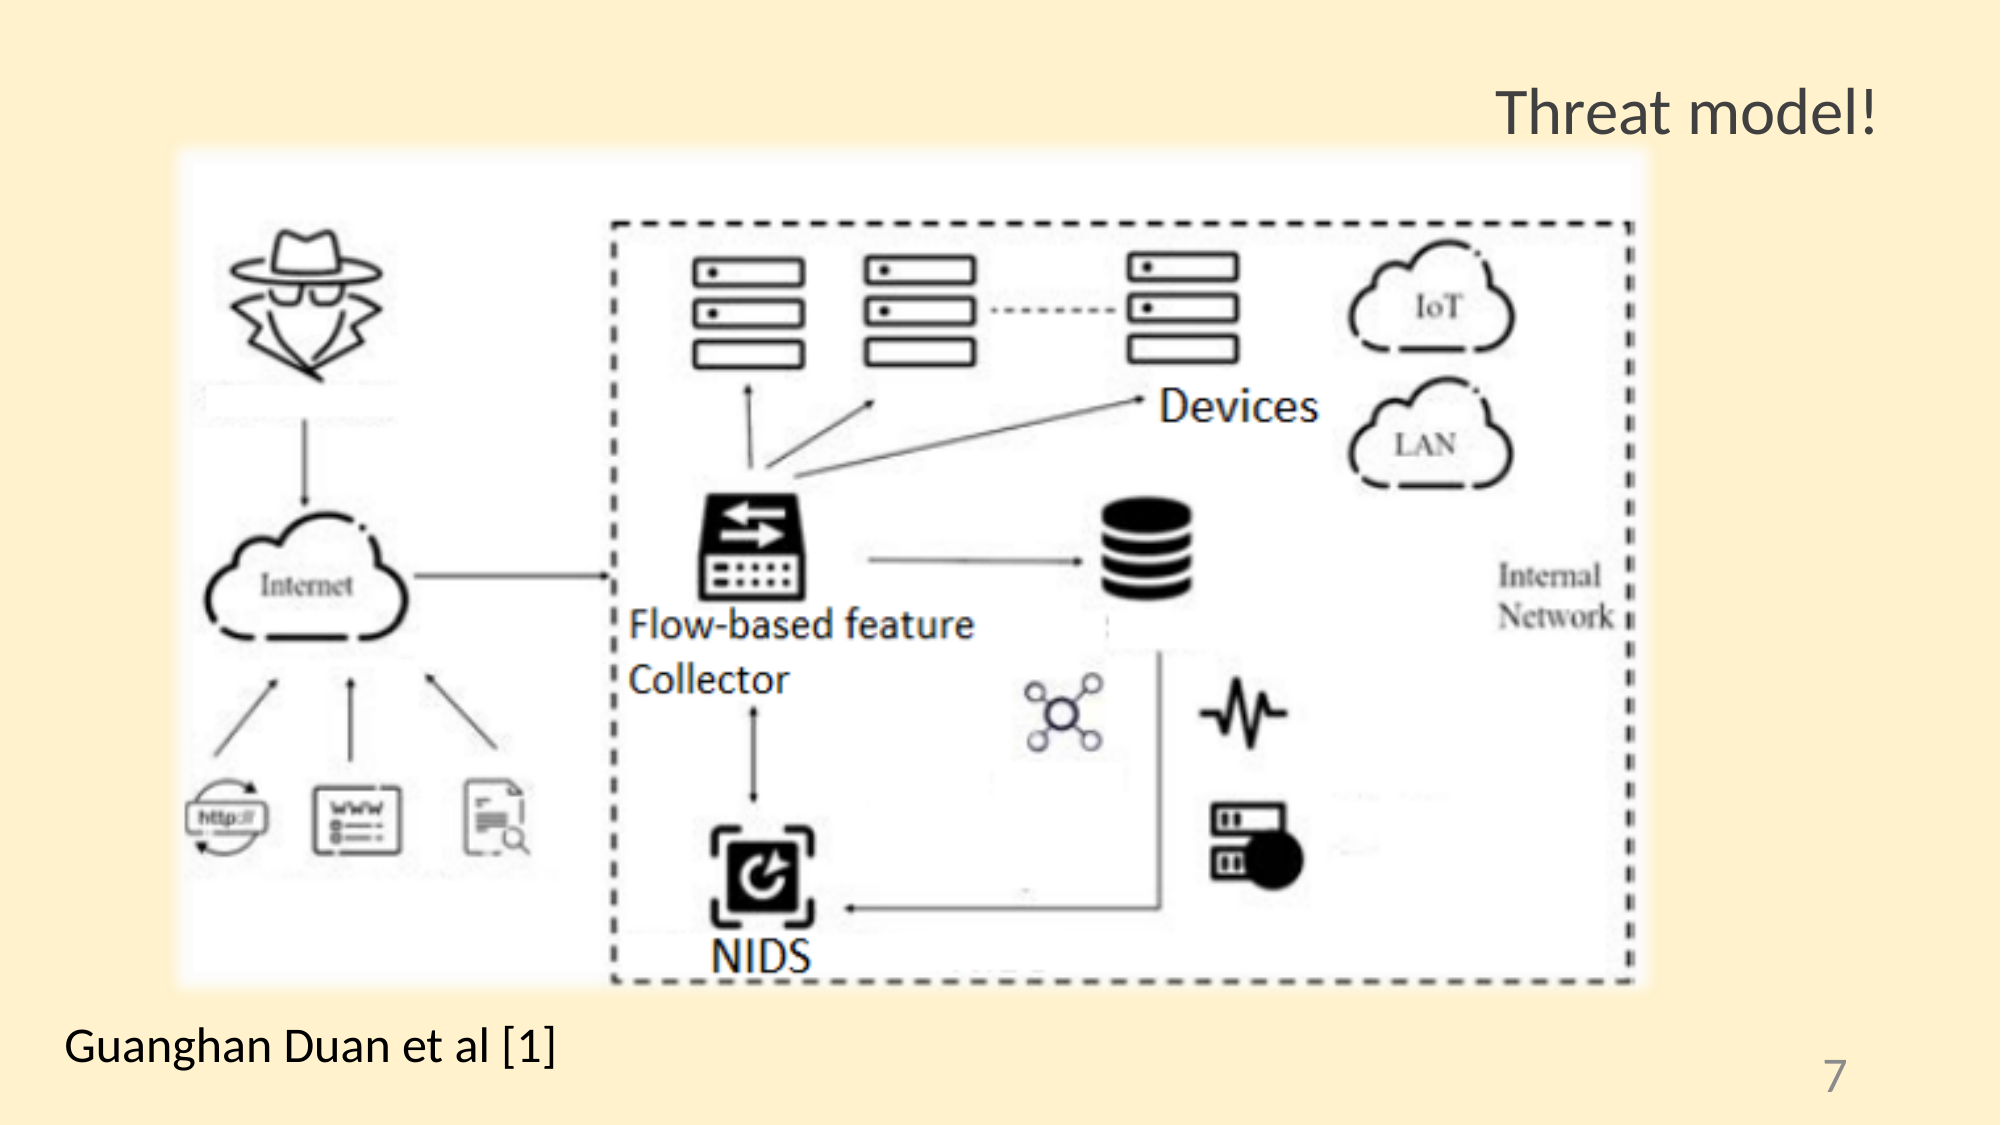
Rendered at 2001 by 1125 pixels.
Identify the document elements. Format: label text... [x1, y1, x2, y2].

picture [162, 133, 1665, 1005]
text_box Threat model! [1476, 60, 1896, 155]
text_box Guanghan Duan et al [1] [49, 1004, 600, 1080]
slide_number 7 [1412, 1042, 1863, 1103]
